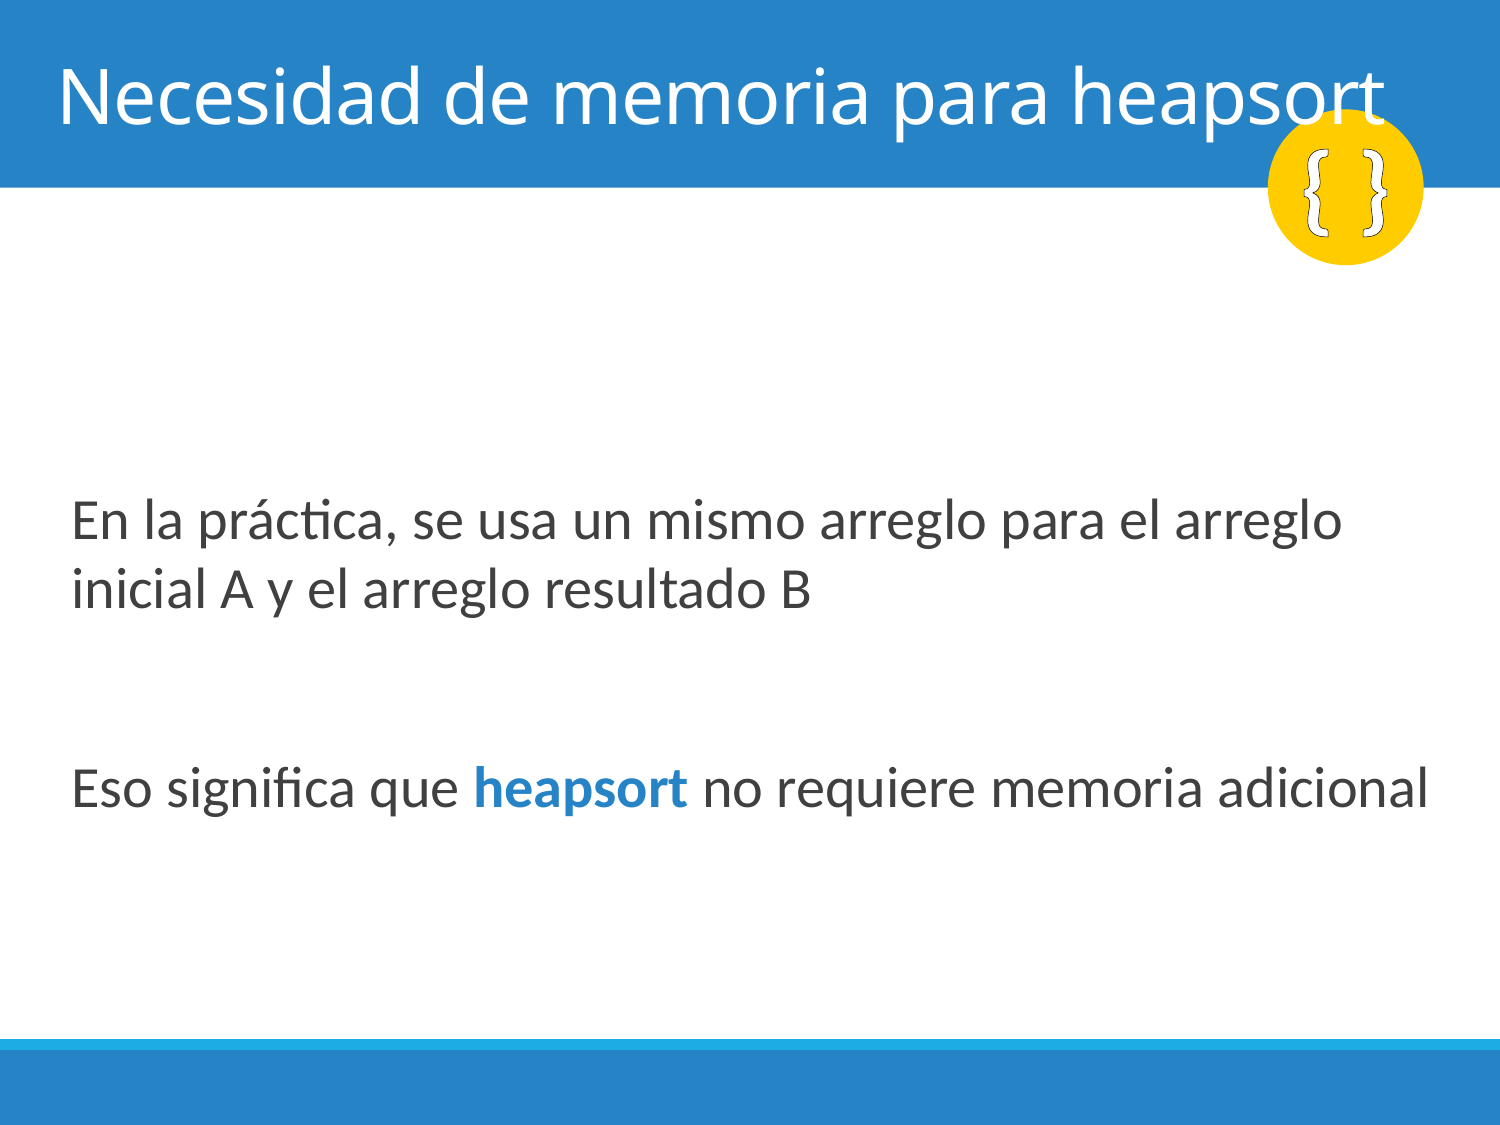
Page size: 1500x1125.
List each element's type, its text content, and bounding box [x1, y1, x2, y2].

title Necesidad de memoria para heapsort [41, 0, 1459, 188]
list En la práctica, se usa un mismo arreglo para el arreglo inicial A y el arreglo resultado B Eso significa que heapsort no requiere memoria adicional [41, 299, 1459, 1001]
